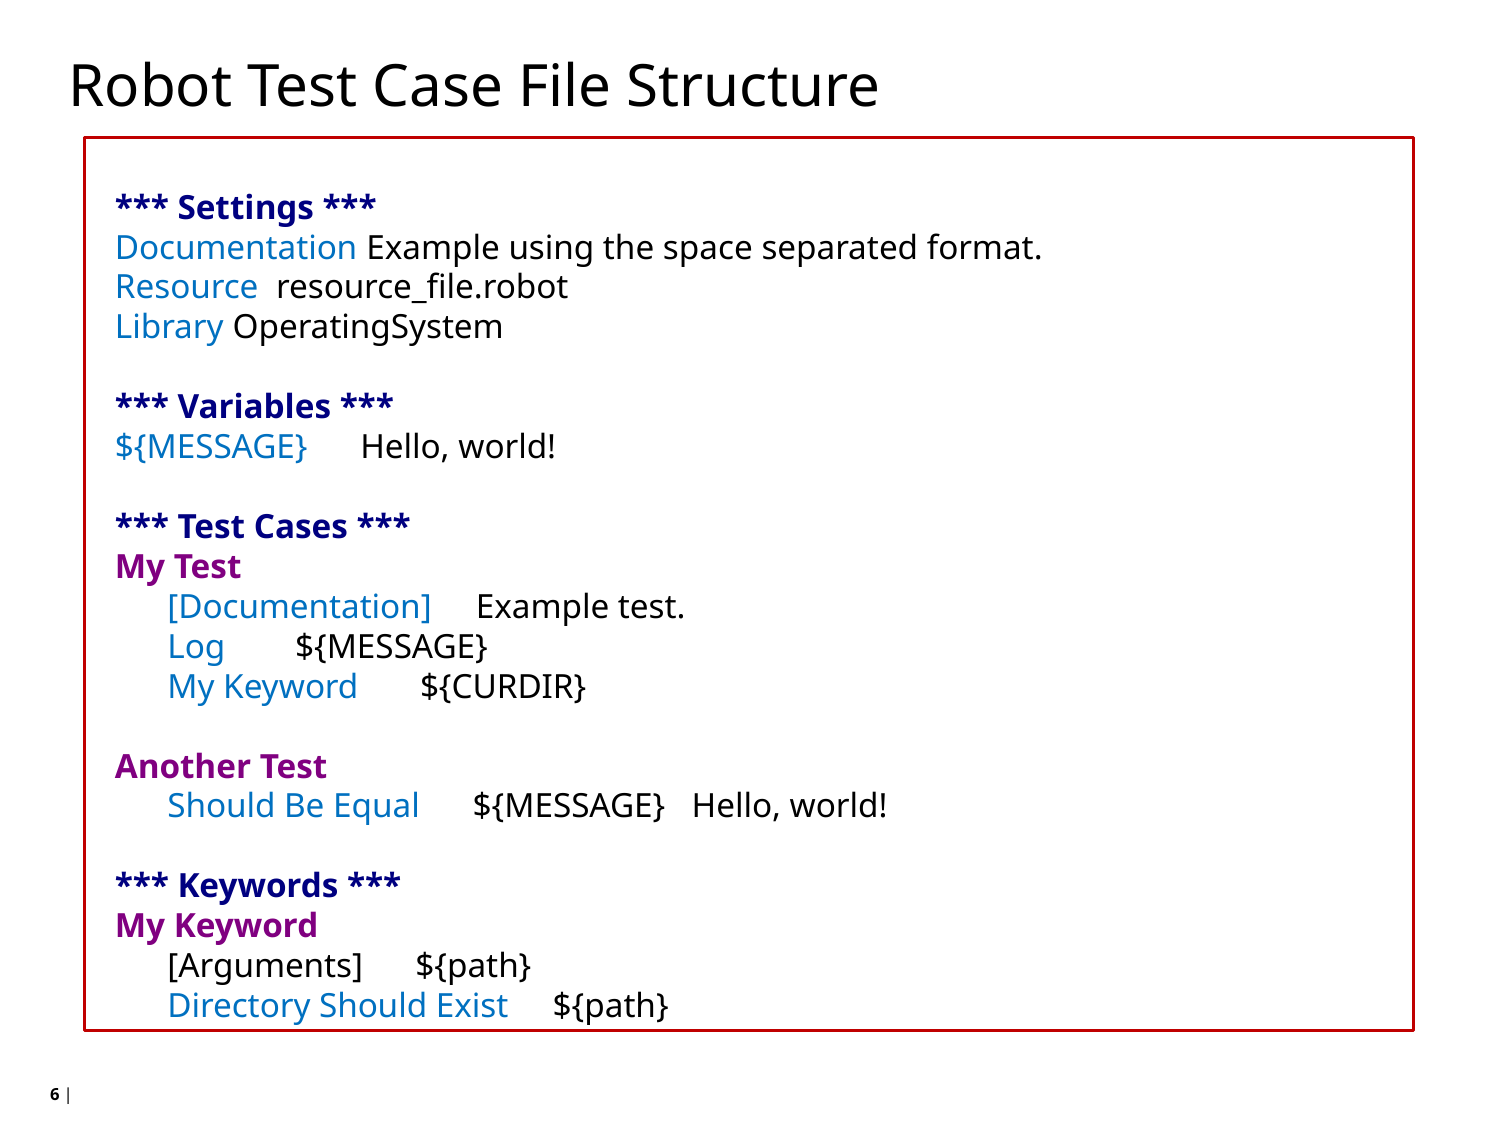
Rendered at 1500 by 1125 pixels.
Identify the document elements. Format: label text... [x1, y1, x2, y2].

text_box *** Settings *** Documentation Example using the space separated format. Resource resource_file.robot Library OperatingSystem *** Variables *** ${MESSAGE} Hello, world! *** Test Cases *** My Test [Documentation] Example test. Log ${MESSAGE} My Keyword ${CURDIR} Another Test Should Be Equal ${MESSAGE} Hello, world! *** Keywords *** My Keyword [Arguments] ${path} Directory Should Exist ${path} [99, 178, 1412, 1032]
title Robot Test Case File Structure [68, 48, 1432, 202]
text_box [83, 135, 1416, 1032]
